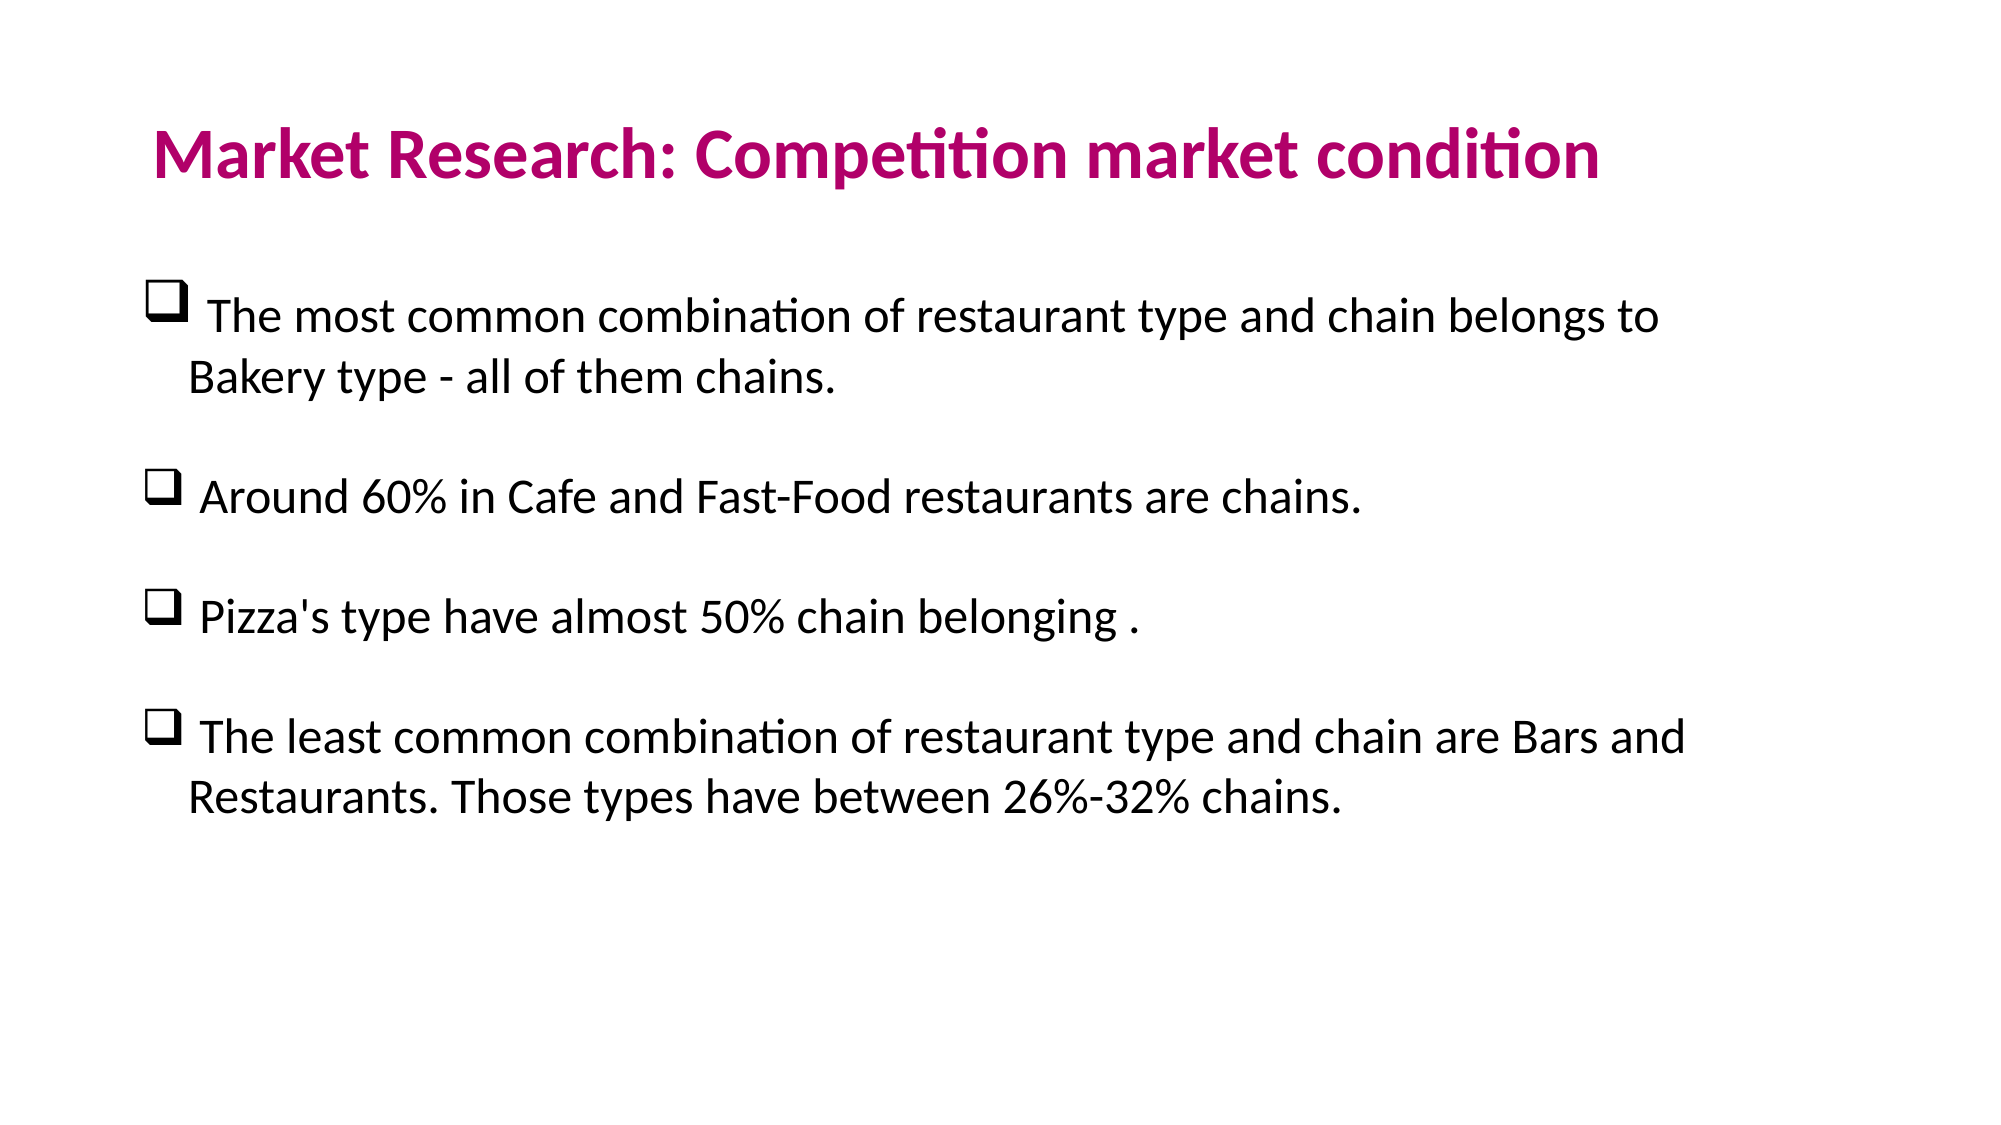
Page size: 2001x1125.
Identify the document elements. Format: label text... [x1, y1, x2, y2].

text_box The most common combination of restaurant type and chain belongs to Bakery type - all of them chains. Around 60% in Cafe and Fast-Food restaurants are chains. Pizza's type have almost 50% chain belonging . The least common combination of restaurant type and chain are Bars and Restaurants. Those types have between 26%-32% chains. [126, 266, 1790, 902]
text_box Market Research: Competition market condition [137, 47, 1838, 201]
